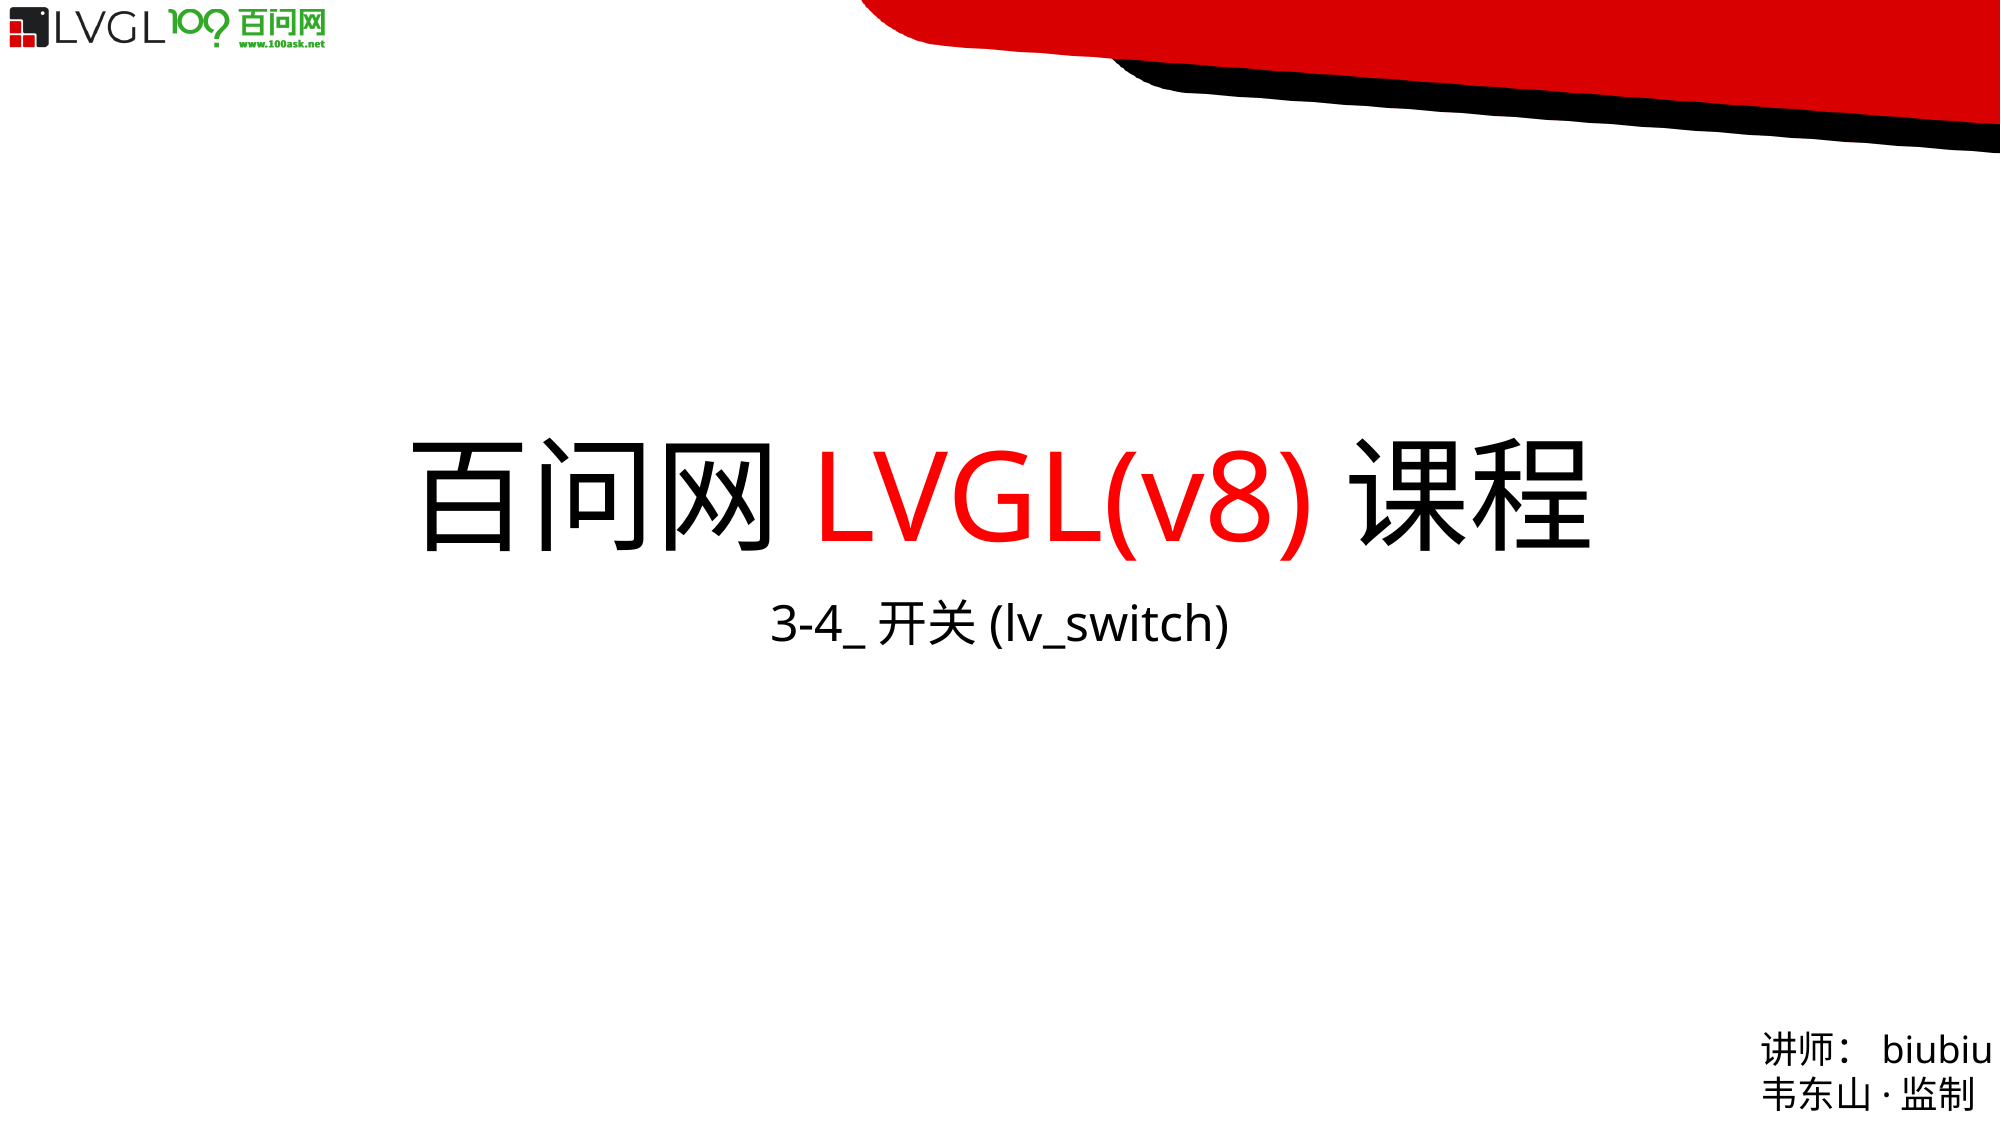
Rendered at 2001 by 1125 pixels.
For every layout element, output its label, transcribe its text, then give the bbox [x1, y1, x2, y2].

picture [8, 3, 166, 54]
picture [836, 0, 2000, 169]
title 百问网LVGL(v8)课程 [249, 184, 1750, 576]
picture [168, 9, 325, 48]
text_box 讲师：biubiu 韦东山·监制 [1745, 1018, 2000, 1124]
subtitle 3-4_开关(lv_switch) [249, 590, 1750, 687]
